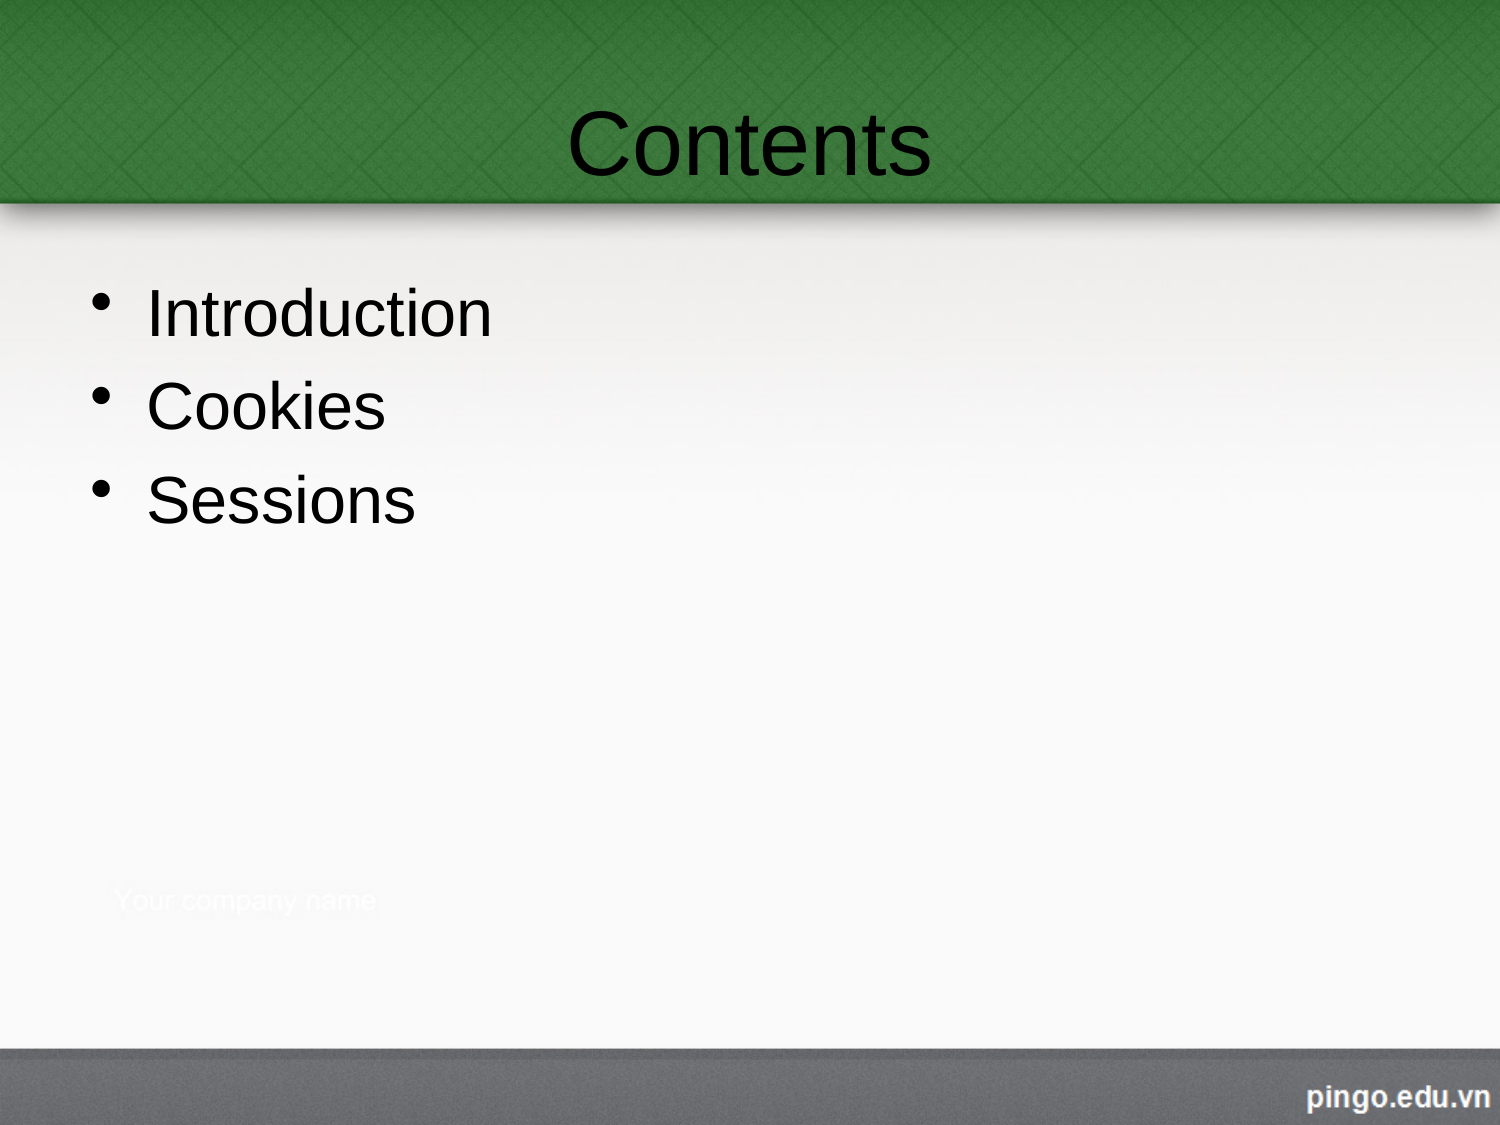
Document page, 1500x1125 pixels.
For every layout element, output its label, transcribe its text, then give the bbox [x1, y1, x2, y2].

picture [0, 0, 1500, 1125]
title Contents [74, 44, 1426, 233]
list Introduction Cookies Sessions [74, 262, 1426, 1006]
